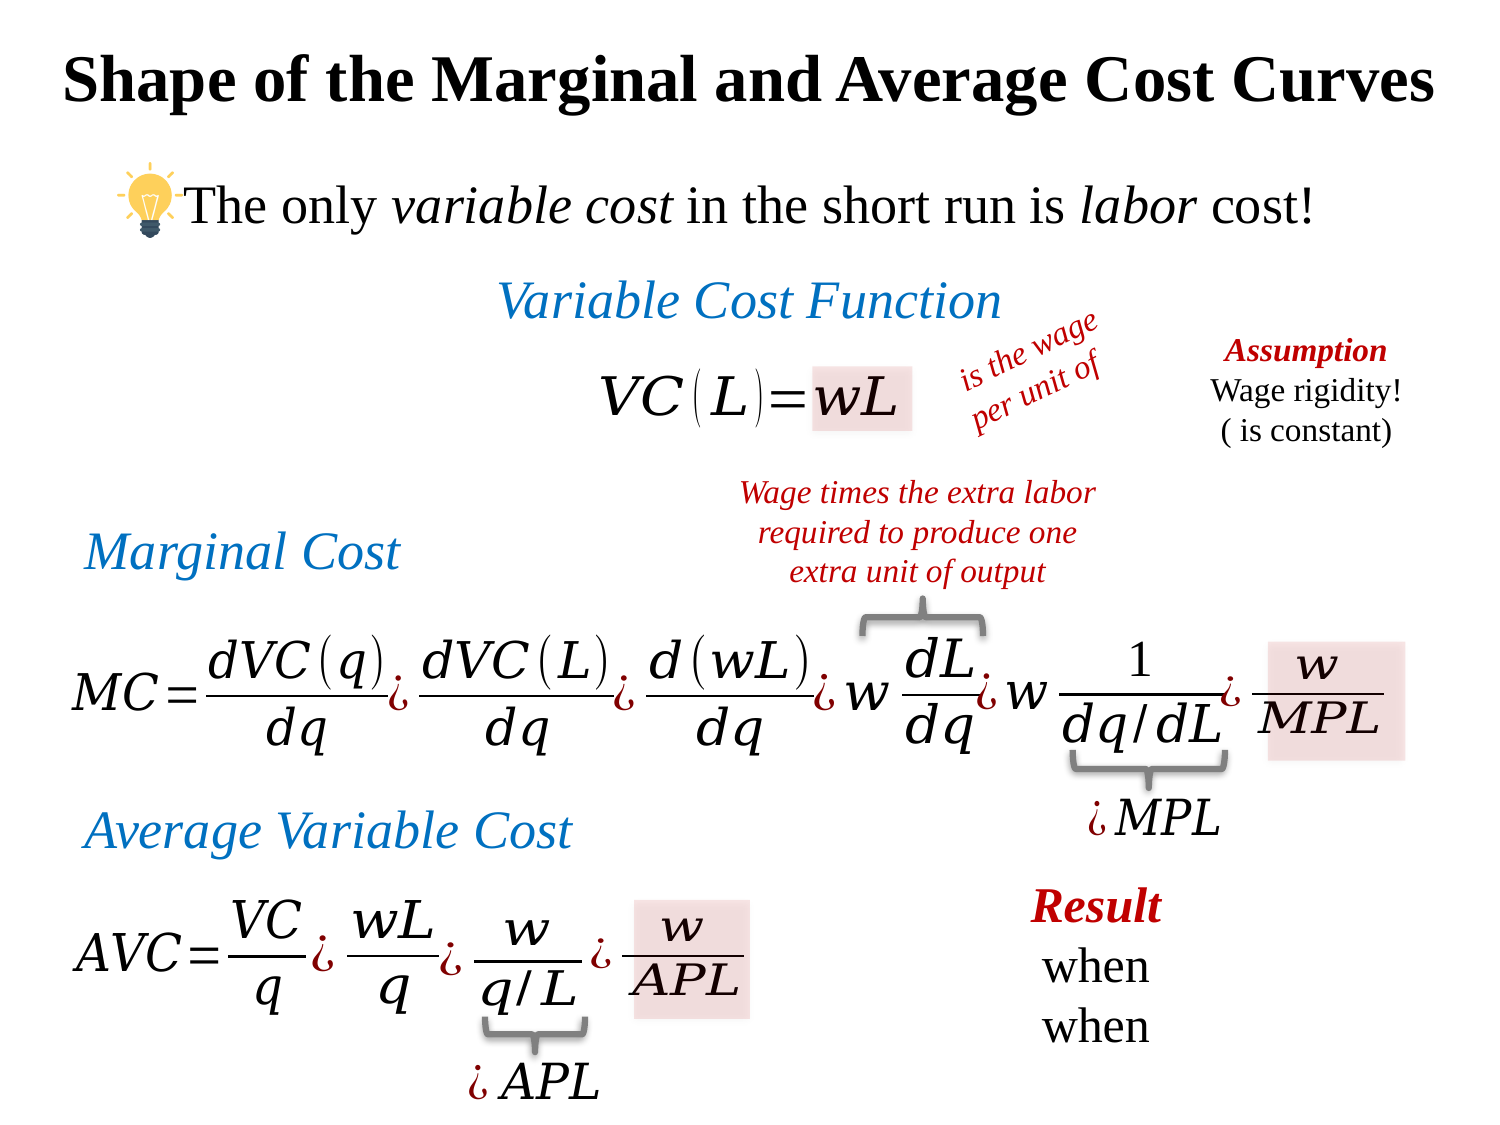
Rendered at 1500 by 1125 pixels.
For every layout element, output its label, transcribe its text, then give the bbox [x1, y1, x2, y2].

text_box Variable Cost Function [474, 256, 1025, 337]
text_box Average Variable Cost [69, 787, 592, 868]
picture [112, 162, 188, 238]
text_box The only variable cost in the short run is labor cost! [188, 162, 1337, 243]
text_box [1267, 641, 1406, 761]
text_box [812, 366, 913, 432]
text_box [633, 899, 751, 1020]
title Shape of the Marginal and Average Cost Curves [49, 0, 1451, 151]
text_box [1072, 749, 1226, 848]
text_box Marginal Cost [69, 507, 445, 588]
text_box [712, 462, 1124, 637]
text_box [467, 1016, 603, 1112]
